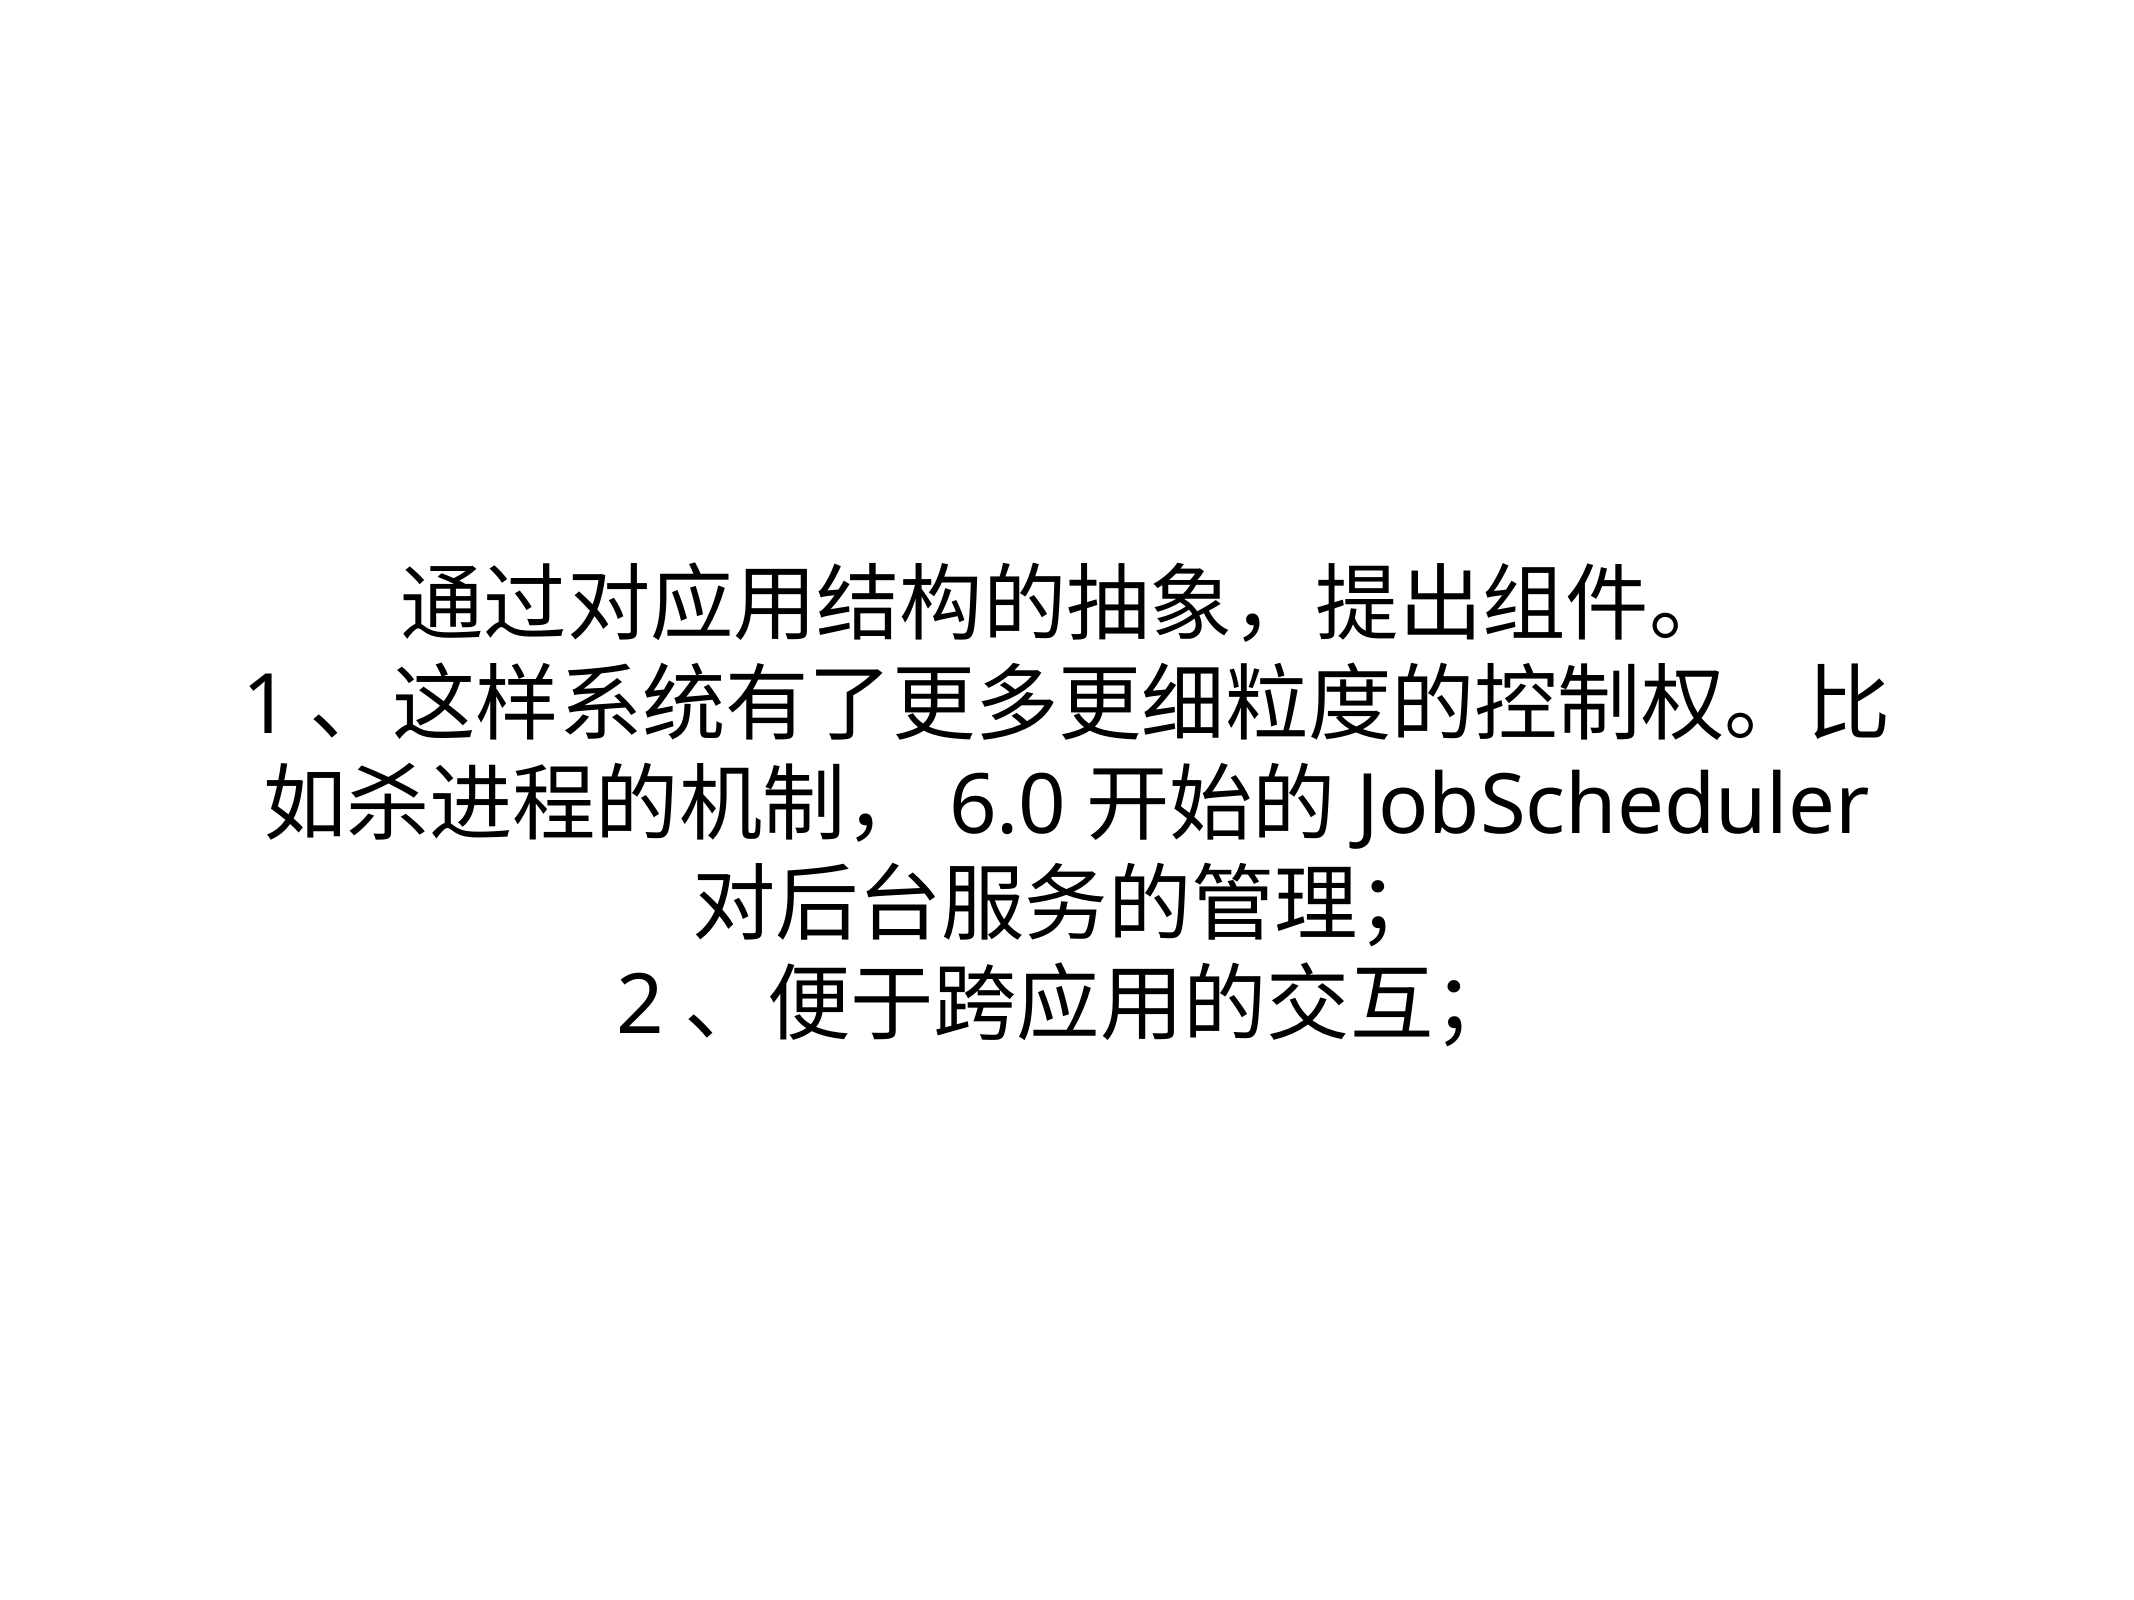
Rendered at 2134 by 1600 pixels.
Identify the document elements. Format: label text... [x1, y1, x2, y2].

title 通过对应用结构的抽象，提出组件。 1、这样系统有了更多更细粒度的控制权。比如杀进程的机制，6.0开始的JobScheduler 对后台服务的管理； 2、便于跨应用的交互； [207, 528, 1926, 1072]
